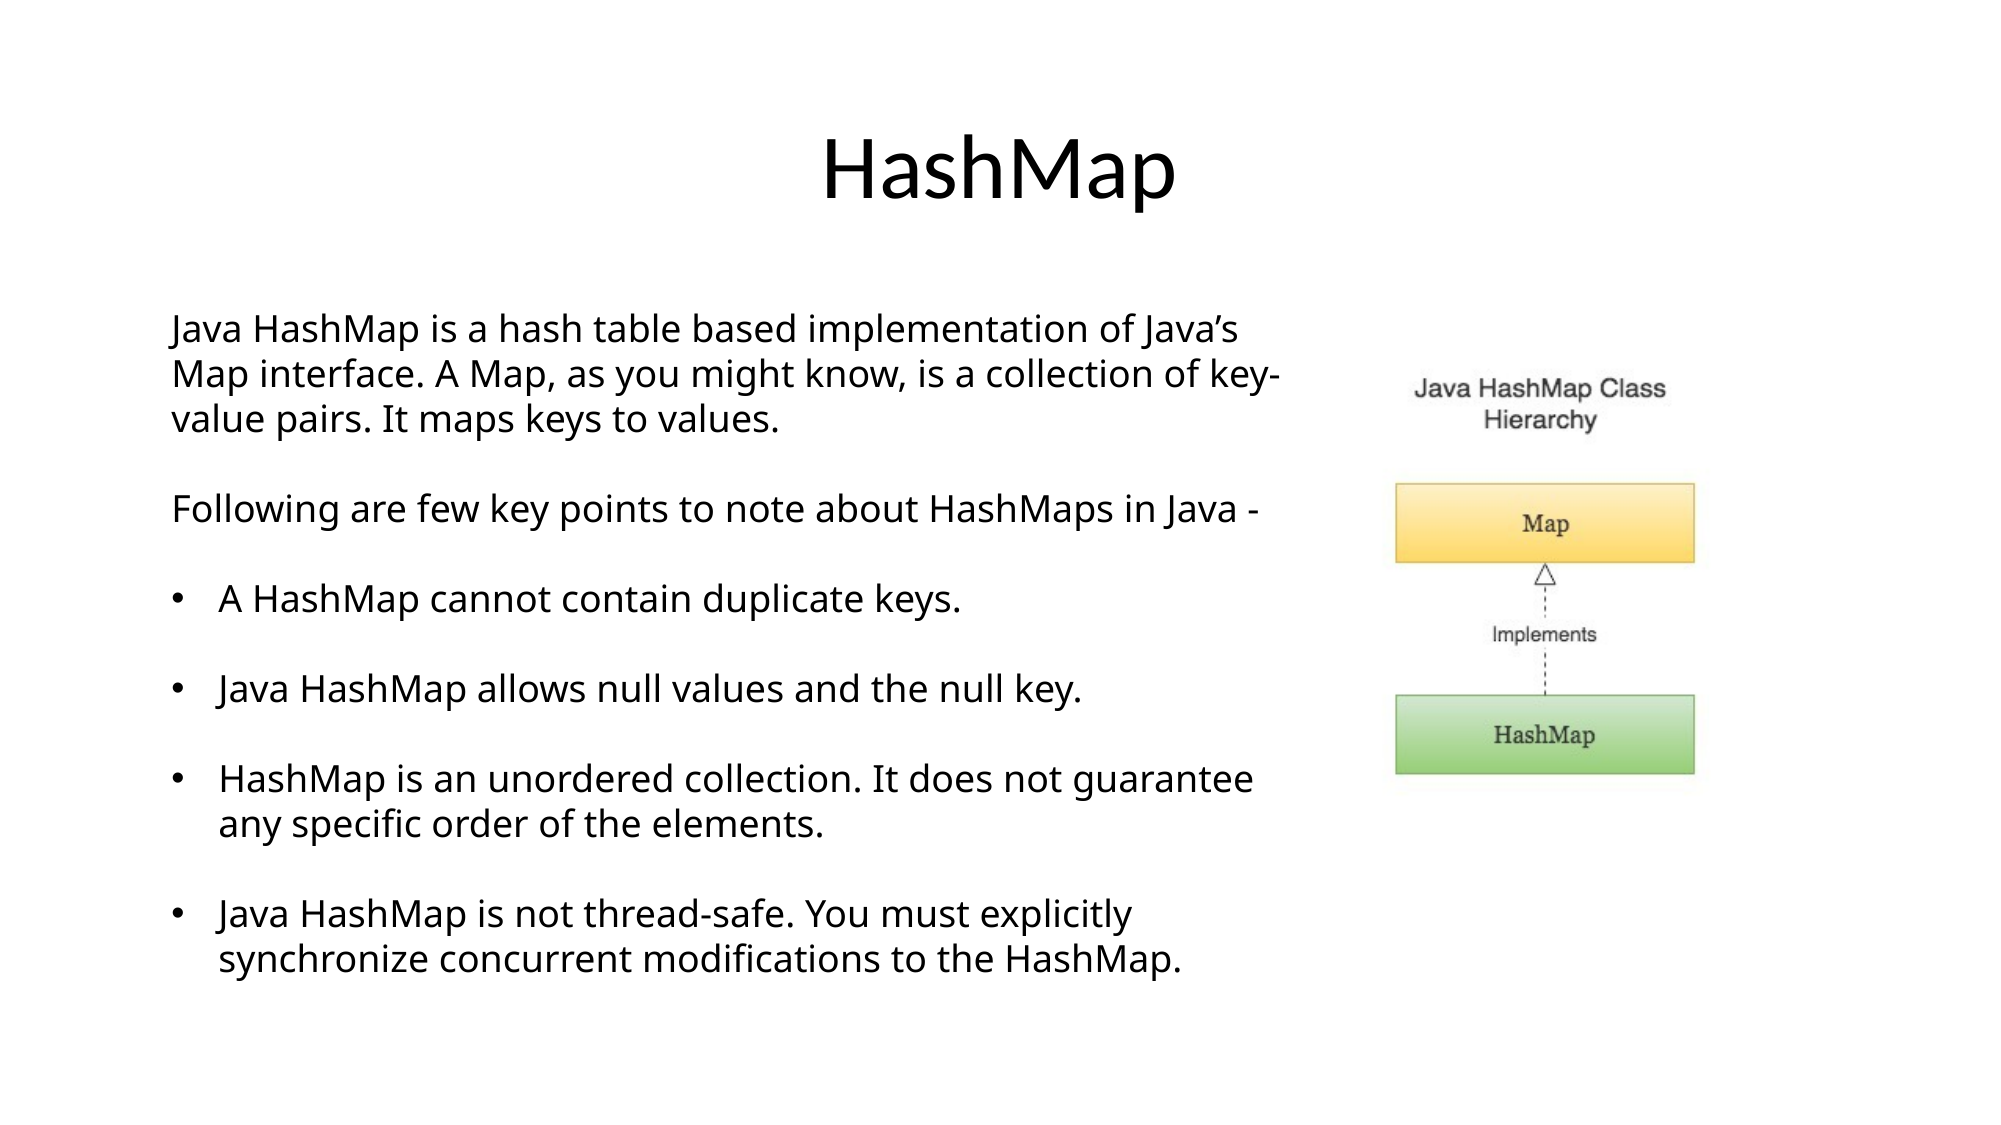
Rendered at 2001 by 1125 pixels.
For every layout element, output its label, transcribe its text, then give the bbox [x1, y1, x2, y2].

title HashMap [137, 59, 1863, 278]
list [1333, 319, 1750, 806]
text_box Java HashMap is a hash table based implementation of Java’s Map interface. A Map, as you might know, is a collection of key-value pairs. It maps keys to values. Following are few key points to note about HashMaps in Java - A HashMap cannot contain duplicate keys. Java HashMap allows null values and the null key. HashMap is an unordered collection. It does not guarantee any specific order of the elements. Java HashMap is not thread-safe. You must explicitly synchronize concurrent modifications to the HashMap. [156, 297, 1334, 1040]
